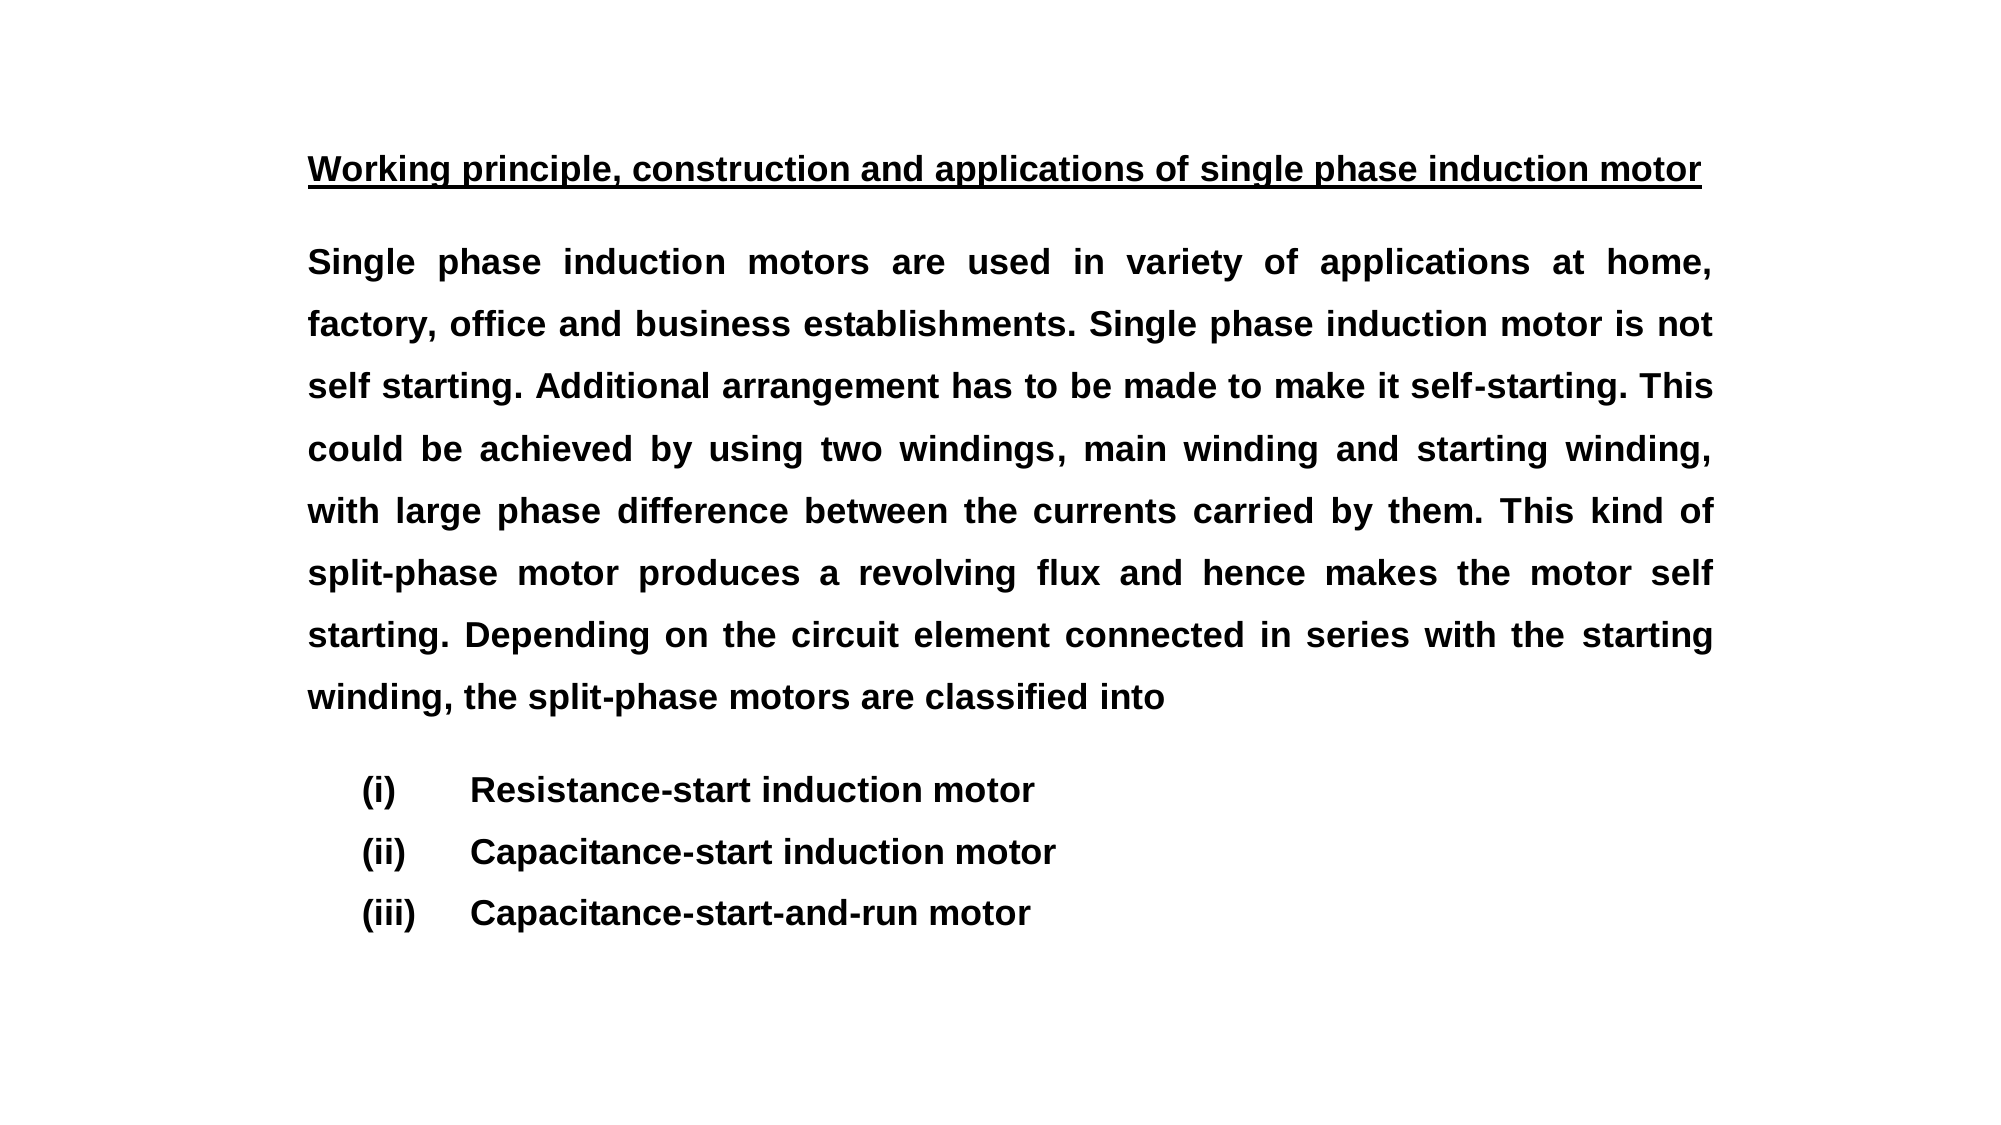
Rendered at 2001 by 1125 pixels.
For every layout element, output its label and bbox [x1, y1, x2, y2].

text_box [307, 149, 1714, 988]
